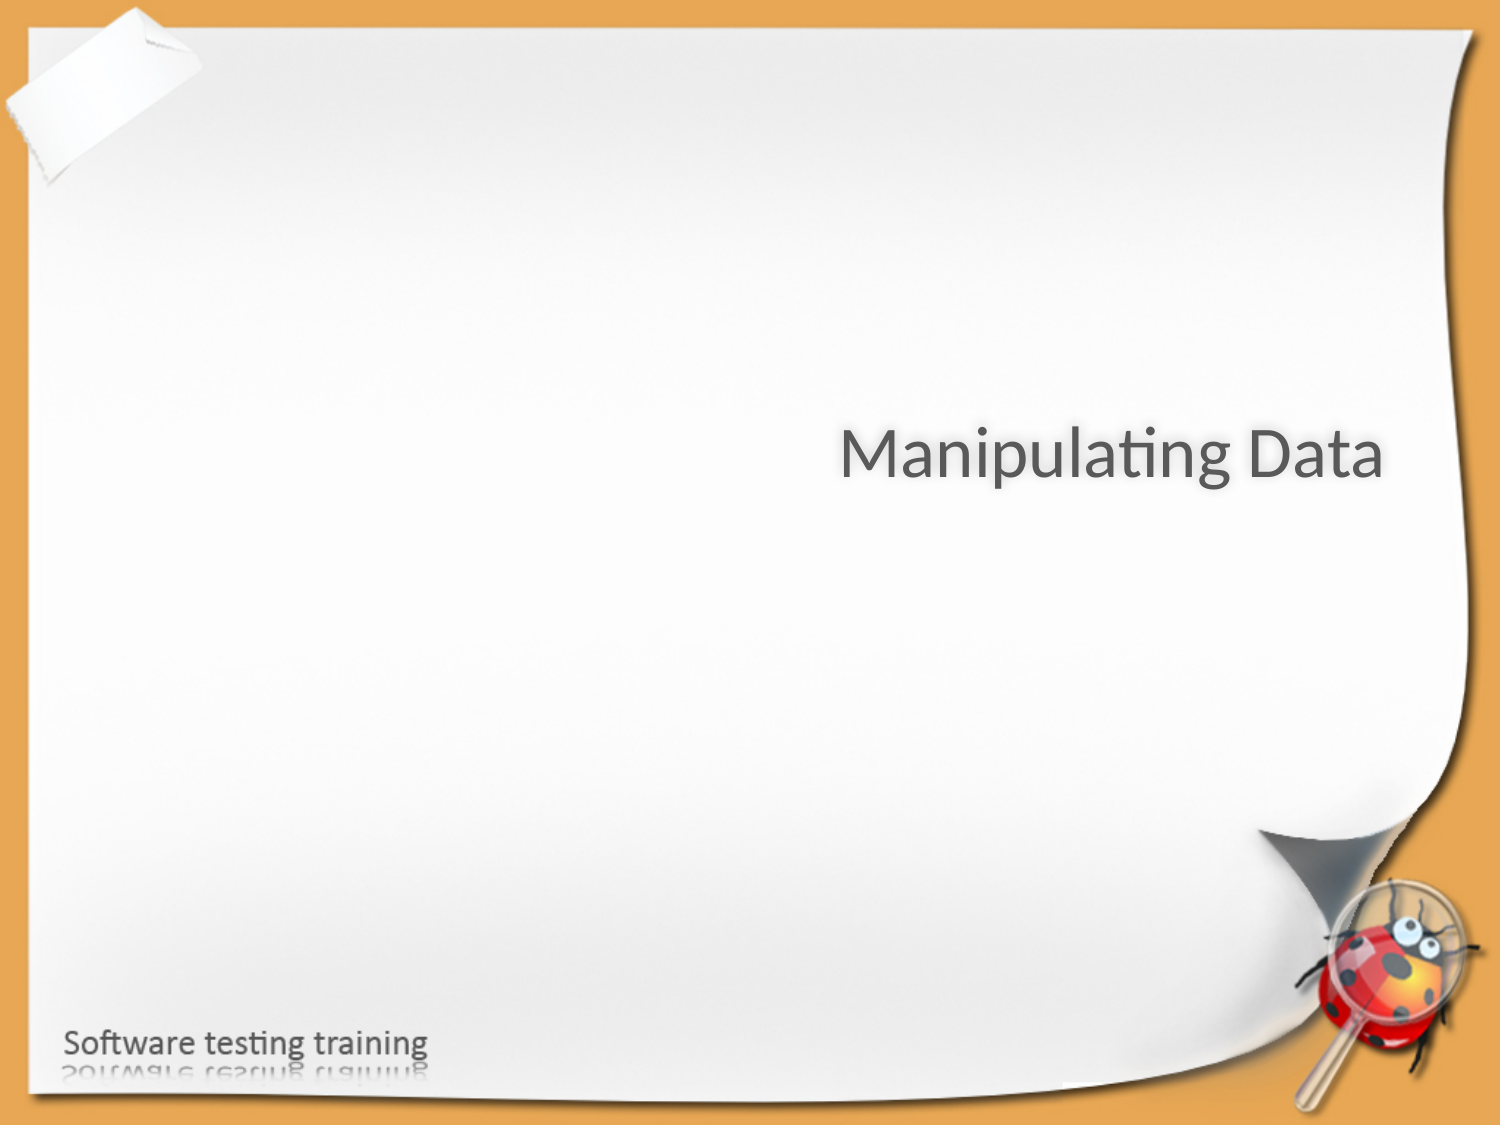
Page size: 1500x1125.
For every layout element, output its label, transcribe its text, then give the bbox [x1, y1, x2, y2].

text_box Manipulating Data [761, 397, 1401, 500]
picture [0, 0, 1500, 1125]
